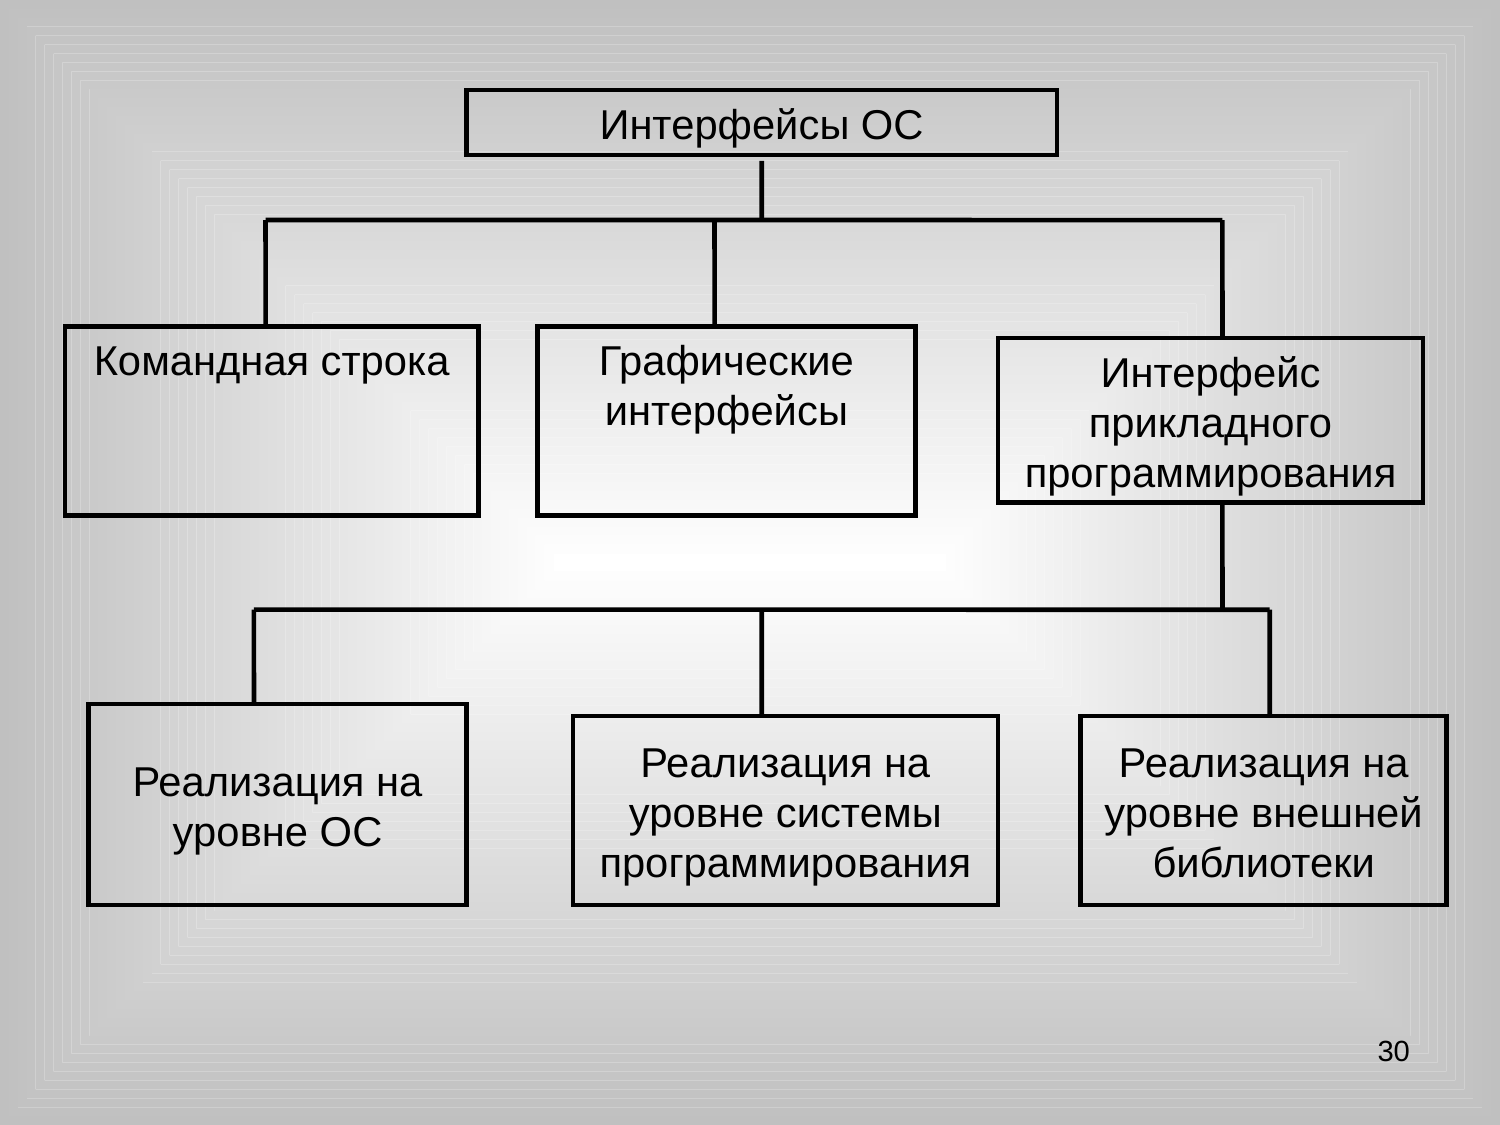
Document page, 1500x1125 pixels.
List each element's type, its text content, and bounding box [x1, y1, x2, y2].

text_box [64, 89, 1447, 906]
slide_number 30 [1074, 1024, 1426, 1103]
